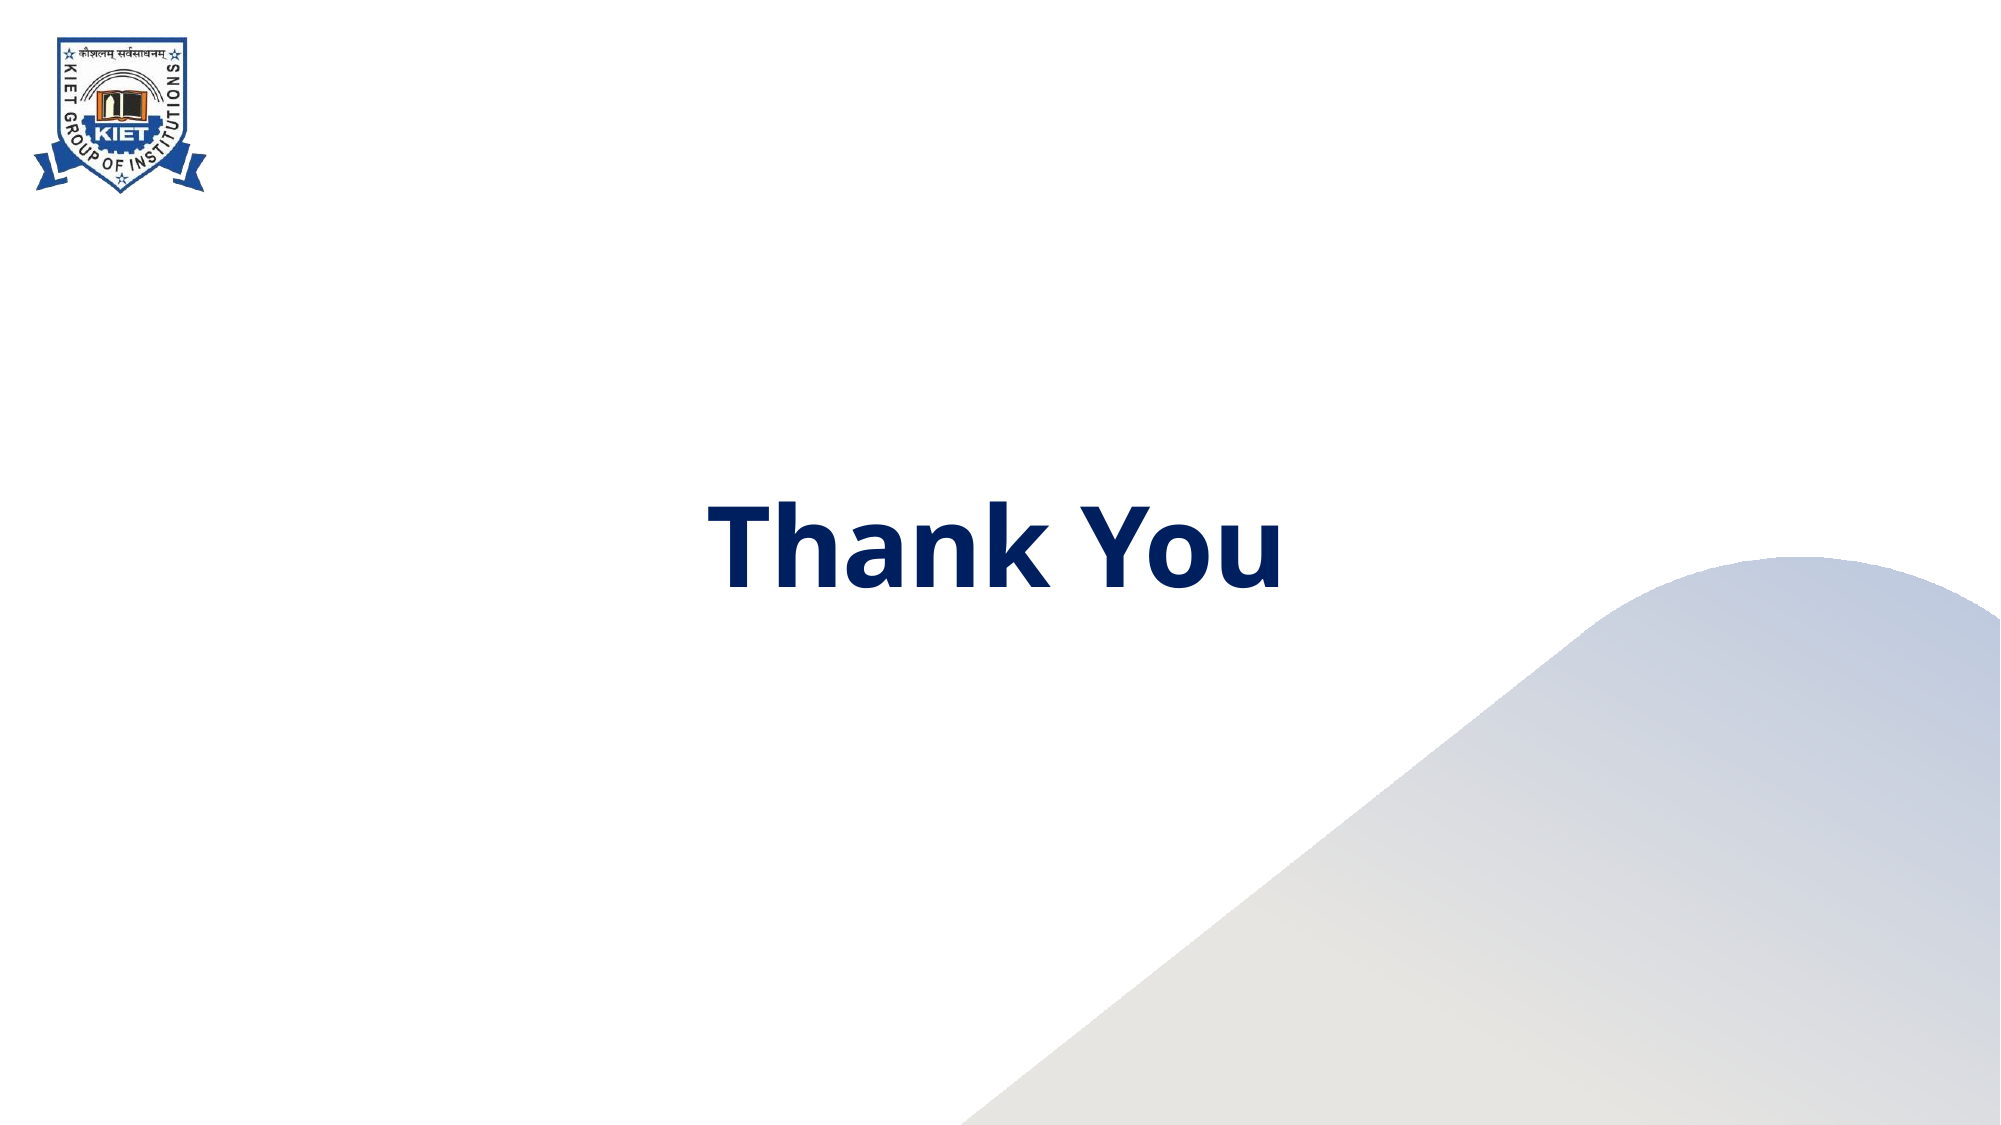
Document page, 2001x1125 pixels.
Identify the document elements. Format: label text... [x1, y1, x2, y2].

picture [33, 37, 208, 194]
picture [960, 557, 2000, 1125]
title Thank You [704, 473, 1295, 664]
